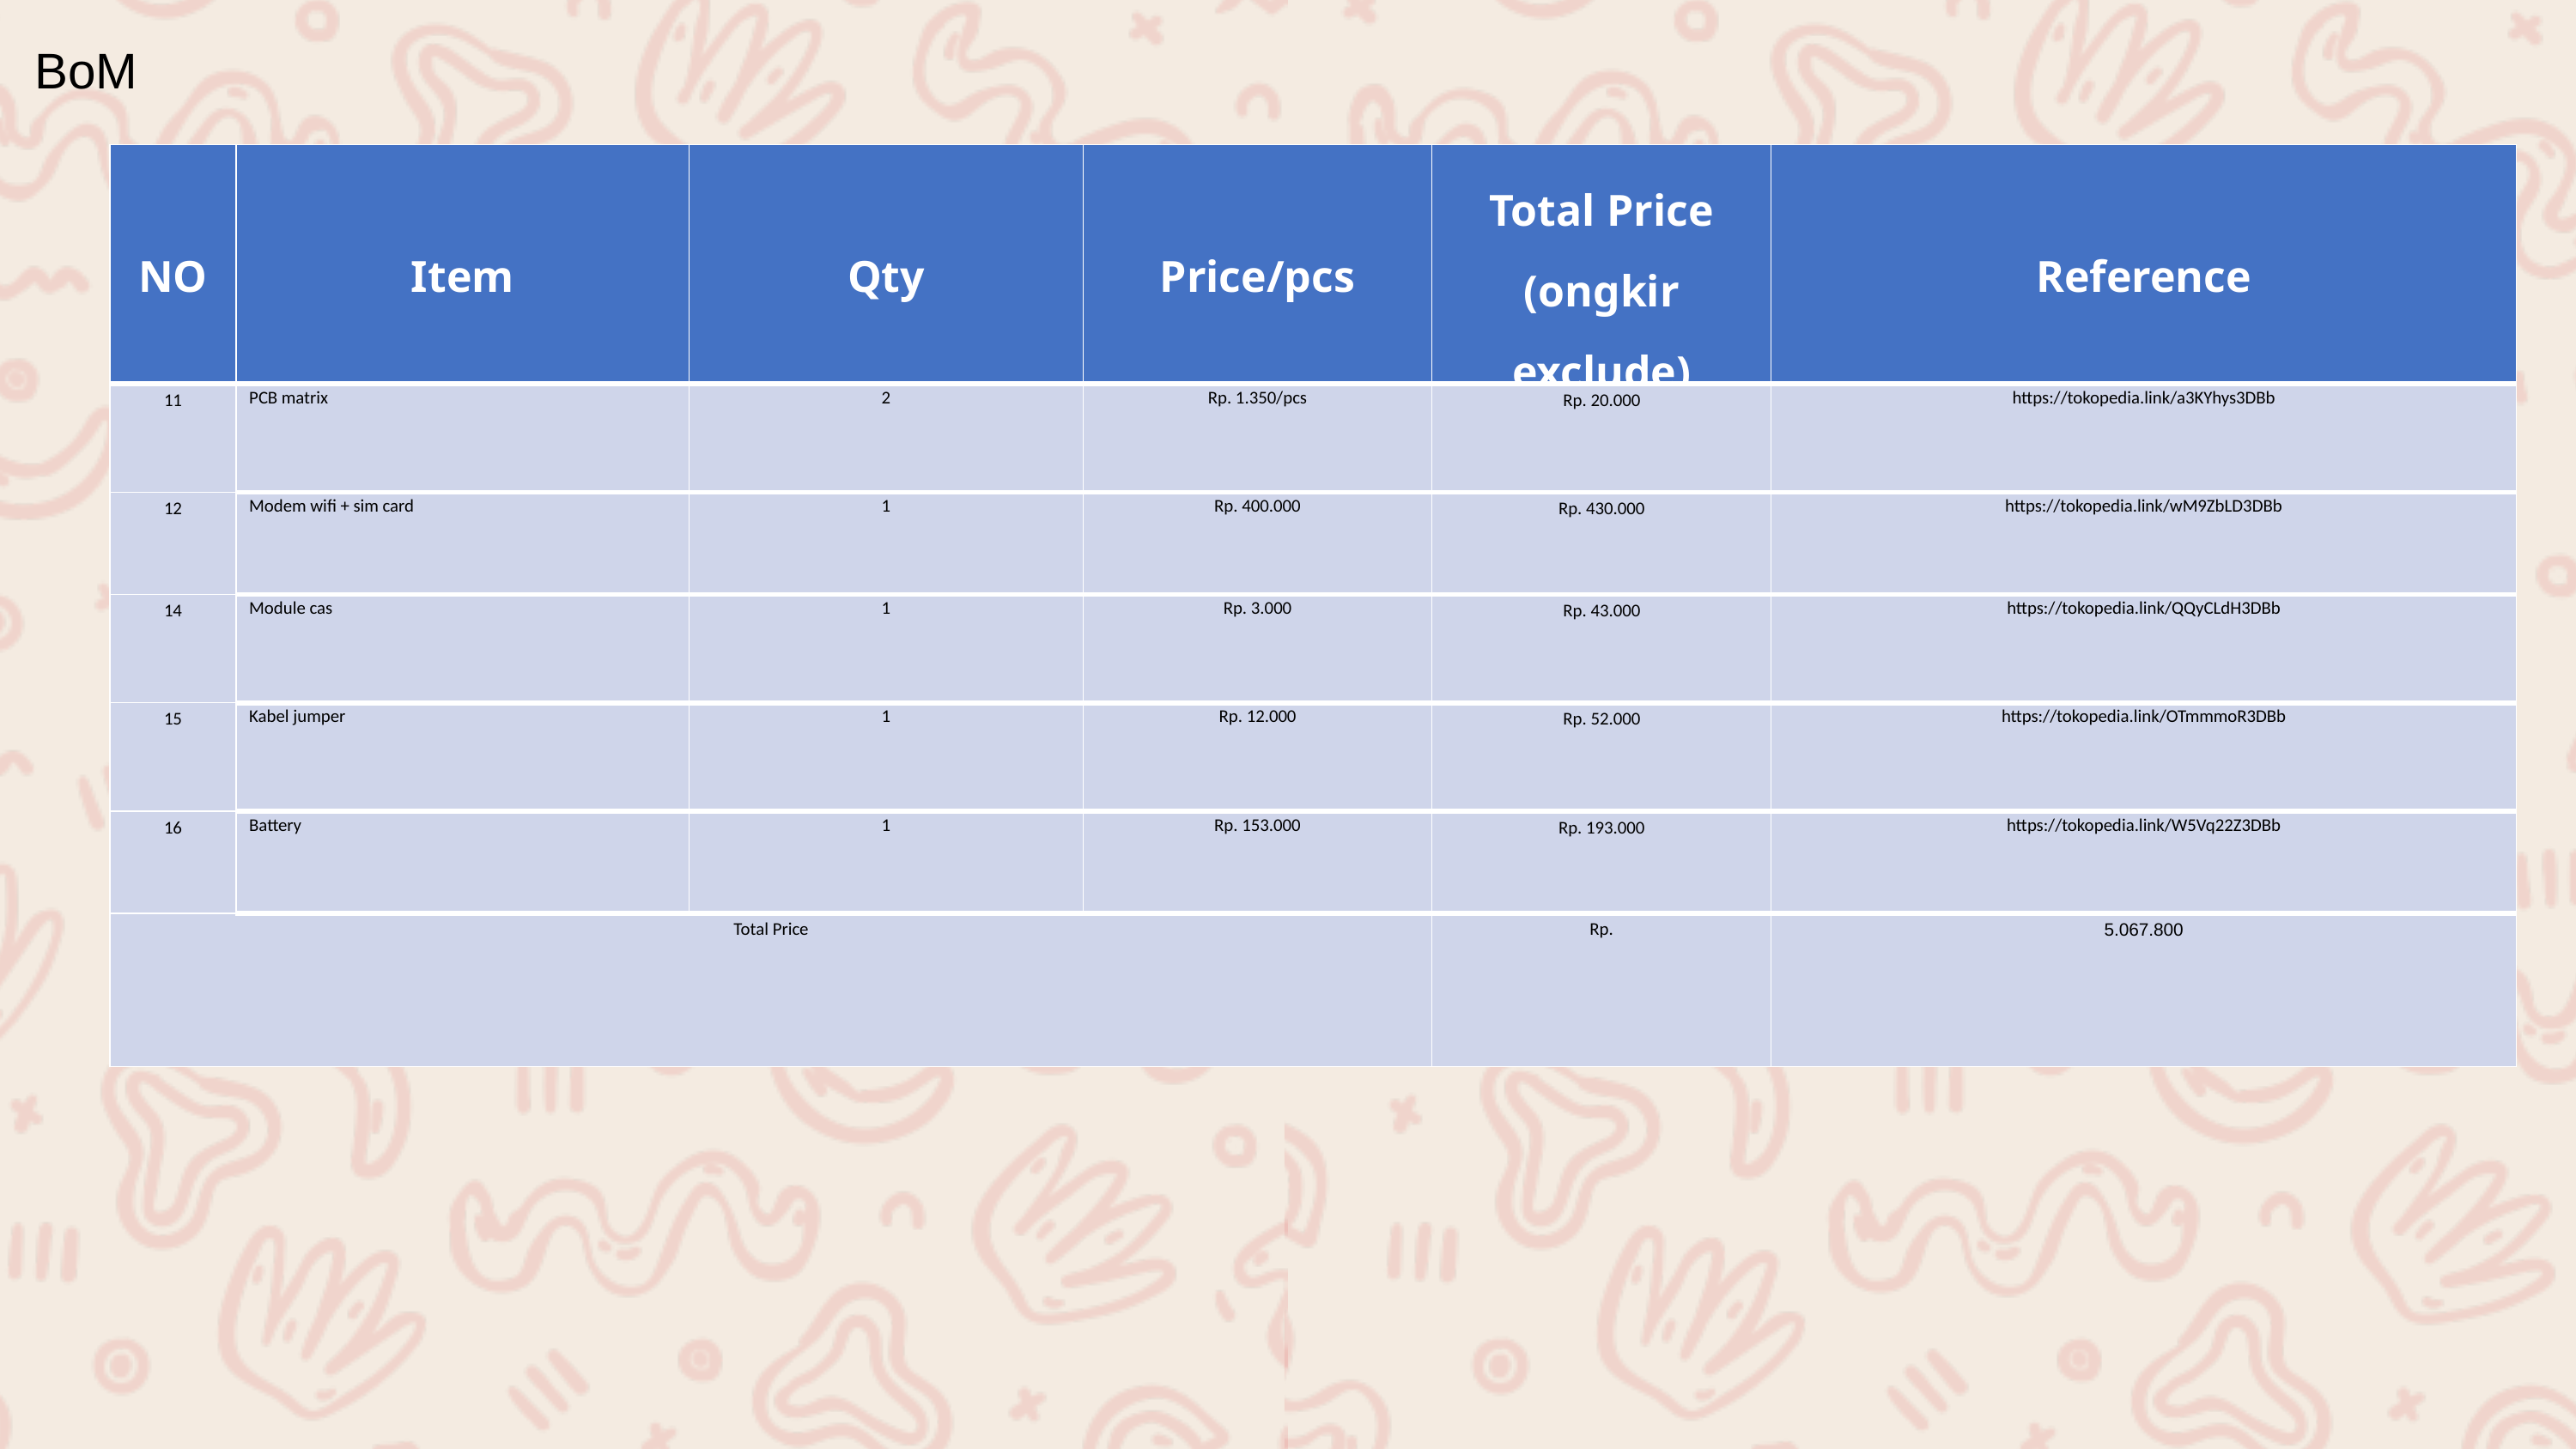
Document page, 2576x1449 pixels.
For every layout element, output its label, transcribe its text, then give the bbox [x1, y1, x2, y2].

table_cell Rp. [1432, 916, 1771, 1066]
table_cell 1 [690, 494, 1083, 592]
table_cell Rp. 52.000 [1432, 706, 1771, 809]
table_header Item [237, 145, 689, 381]
text_box [0, 0, 1284, 1449]
table_cell Rp. 20.000 [1432, 386, 1771, 490]
table_cell 14 [111, 595, 235, 702]
table_cell Modem wifi + sim card [237, 494, 689, 592]
table_cell 2 [690, 386, 1083, 490]
table_header Total Price (ongkir exclude) [1432, 145, 1771, 381]
table_cell Kabel jumper [237, 706, 689, 809]
table_cell Rp. 12.000 [1084, 706, 1431, 809]
table_cell 1 [690, 597, 1083, 700]
table_header Reference [1771, 145, 2516, 381]
table_cell Total Price [111, 914, 1431, 1066]
table_cell 11 [111, 386, 235, 492]
table_cell https://tokopedia.link/wM9ZbLD3DBb [1771, 494, 2516, 592]
table_cell 1 [690, 814, 1083, 911]
table_cell Rp. 3.000 [1084, 597, 1431, 700]
text_box [1284, 0, 2576, 1449]
table_cell https://tokopedia.link/OTmmmoR3DBb [1771, 706, 2516, 809]
table_cell Rp. 153.000 [1084, 814, 1431, 911]
table_cell 12 [111, 493, 235, 594]
table_cell 16 [111, 812, 235, 912]
table_cell https://tokopedia.link/W5Vq22Z3DBb [1771, 814, 2516, 911]
table_cell PCB matrix [237, 386, 689, 490]
table_cell Module cas [237, 597, 689, 700]
text_box BoM [34, 27, 519, 100]
table_cell 1 [690, 706, 1083, 809]
table_cell Rp. 430.000 [1432, 494, 1771, 592]
table_cell https://tokopedia.link/a3KYhys3DBb [1771, 386, 2516, 490]
table_cell Battery [237, 814, 689, 911]
table_cell Rp. 193.000 [1432, 814, 1771, 911]
table_cell Rp. 1.350/pcs [1084, 386, 1431, 490]
table_header Price/pcs [1084, 145, 1431, 381]
table_cell Rp. 400.000 [1084, 494, 1431, 592]
table_header Qty [690, 145, 1083, 381]
table_header NO [111, 145, 235, 381]
table_cell 5.067.800 [1771, 916, 2516, 1066]
table_cell Rp. 43.000 [1432, 597, 1771, 700]
table_cell 15 [111, 703, 235, 810]
table_cell https://tokopedia.link/QQyCLdH3DBb [1771, 597, 2516, 700]
